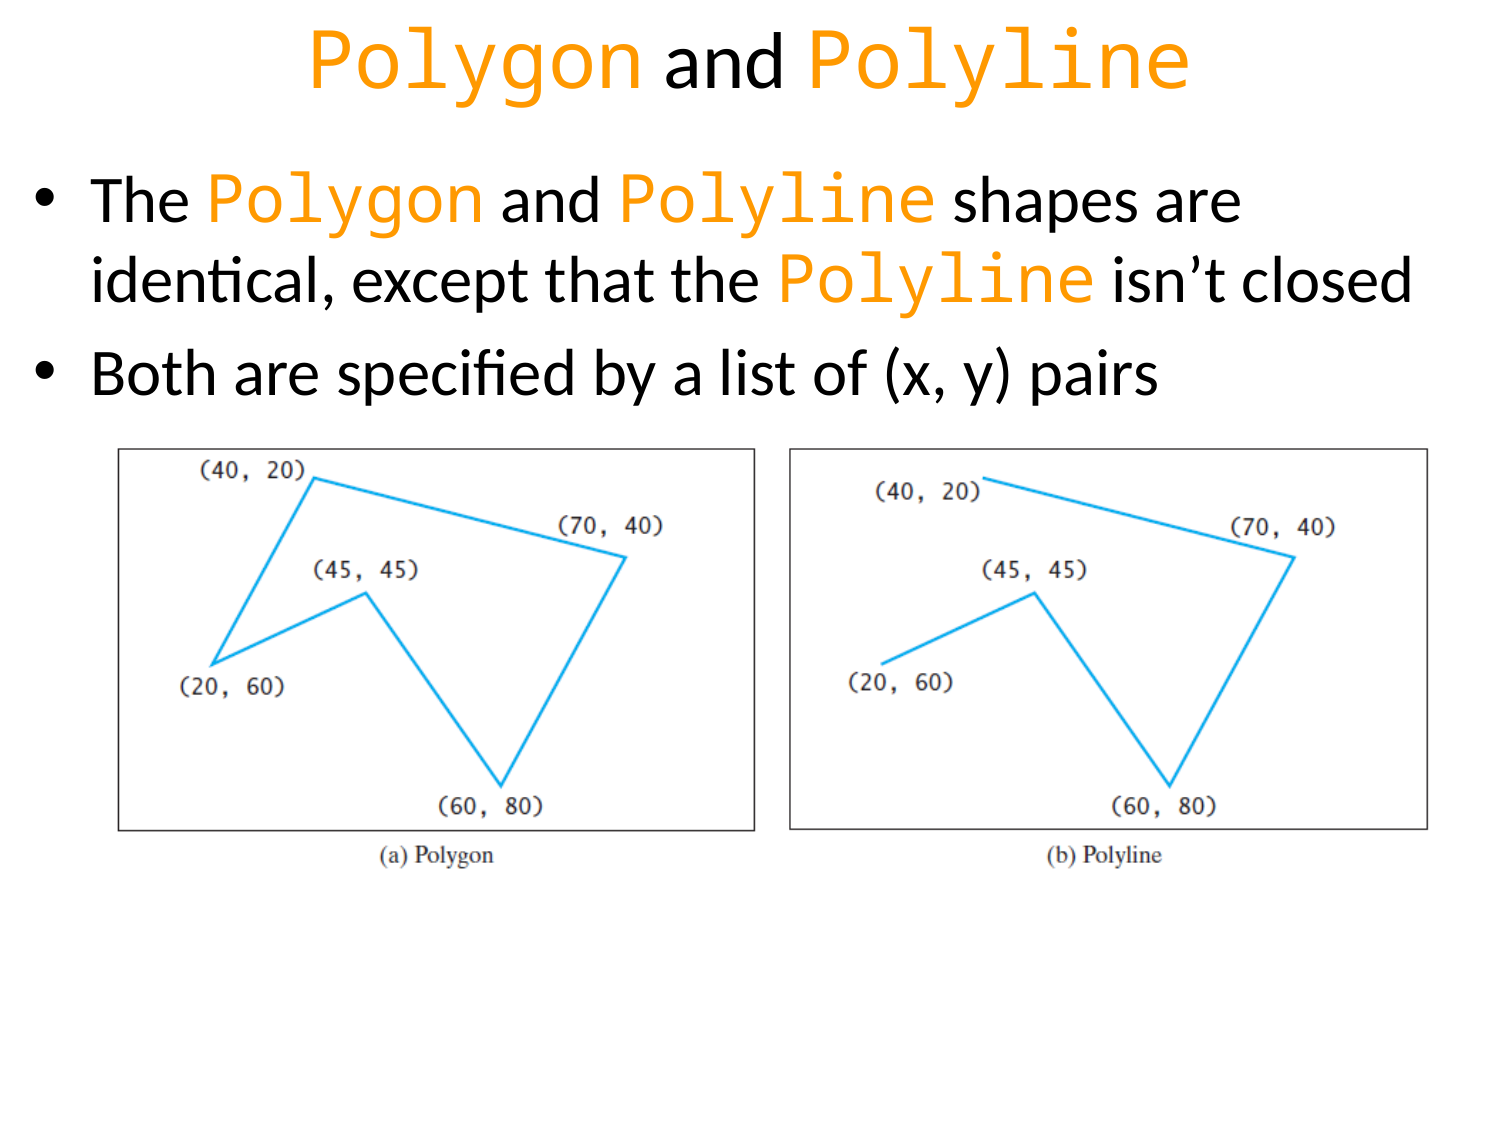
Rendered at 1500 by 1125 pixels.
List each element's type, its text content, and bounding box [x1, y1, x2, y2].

picture [107, 430, 1441, 880]
title Polygon and Polyline [0, 0, 1500, 113]
list The Polygon and Polyline shapes are identical, except that the Polyline isn’t closed Both are specified by a list of (x, y) pairs [18, 148, 1482, 1069]
